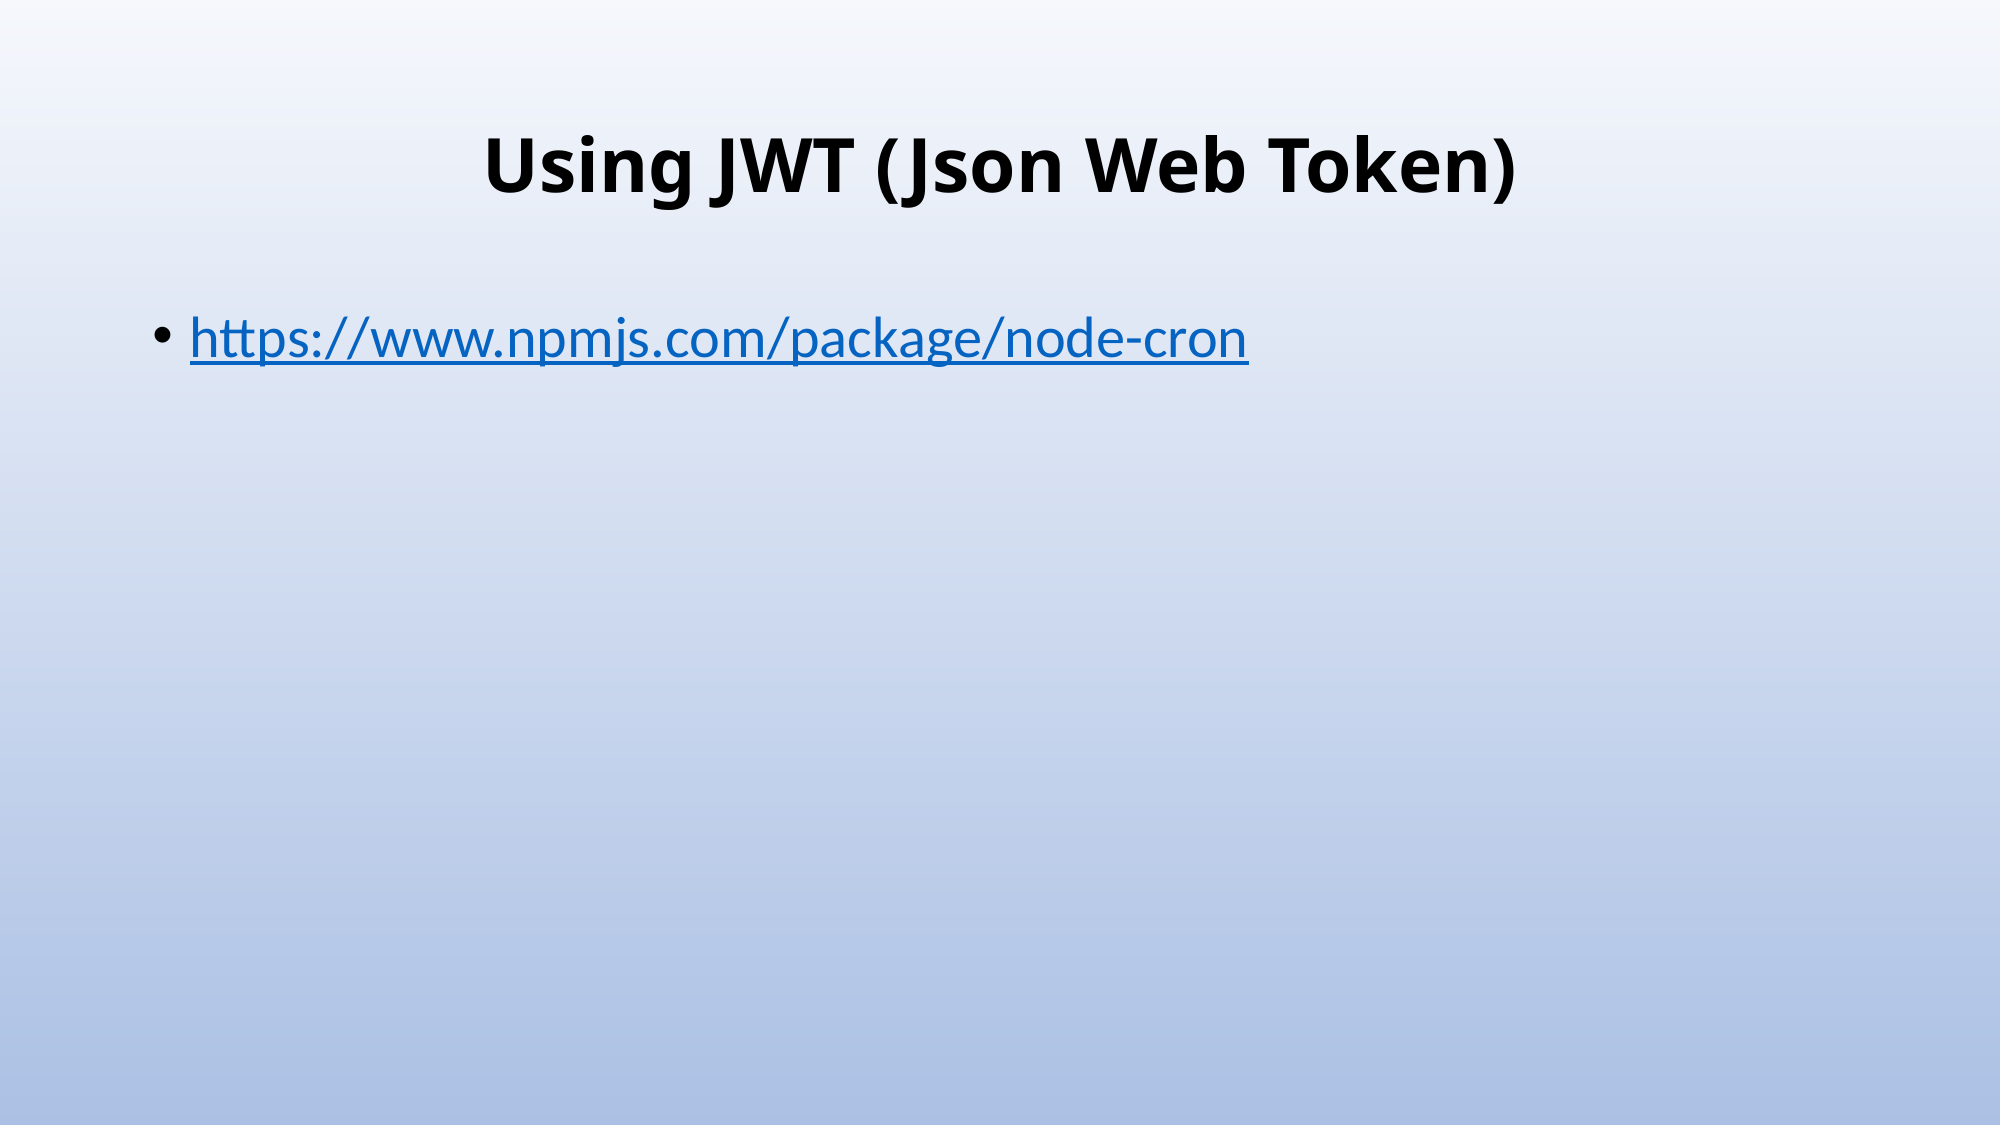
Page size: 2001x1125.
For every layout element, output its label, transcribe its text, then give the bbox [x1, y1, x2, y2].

list https://www.npmjs.com/package/node-cron [137, 299, 1863, 1014]
title Using JWT (Json Web Token) [137, 59, 1863, 278]
